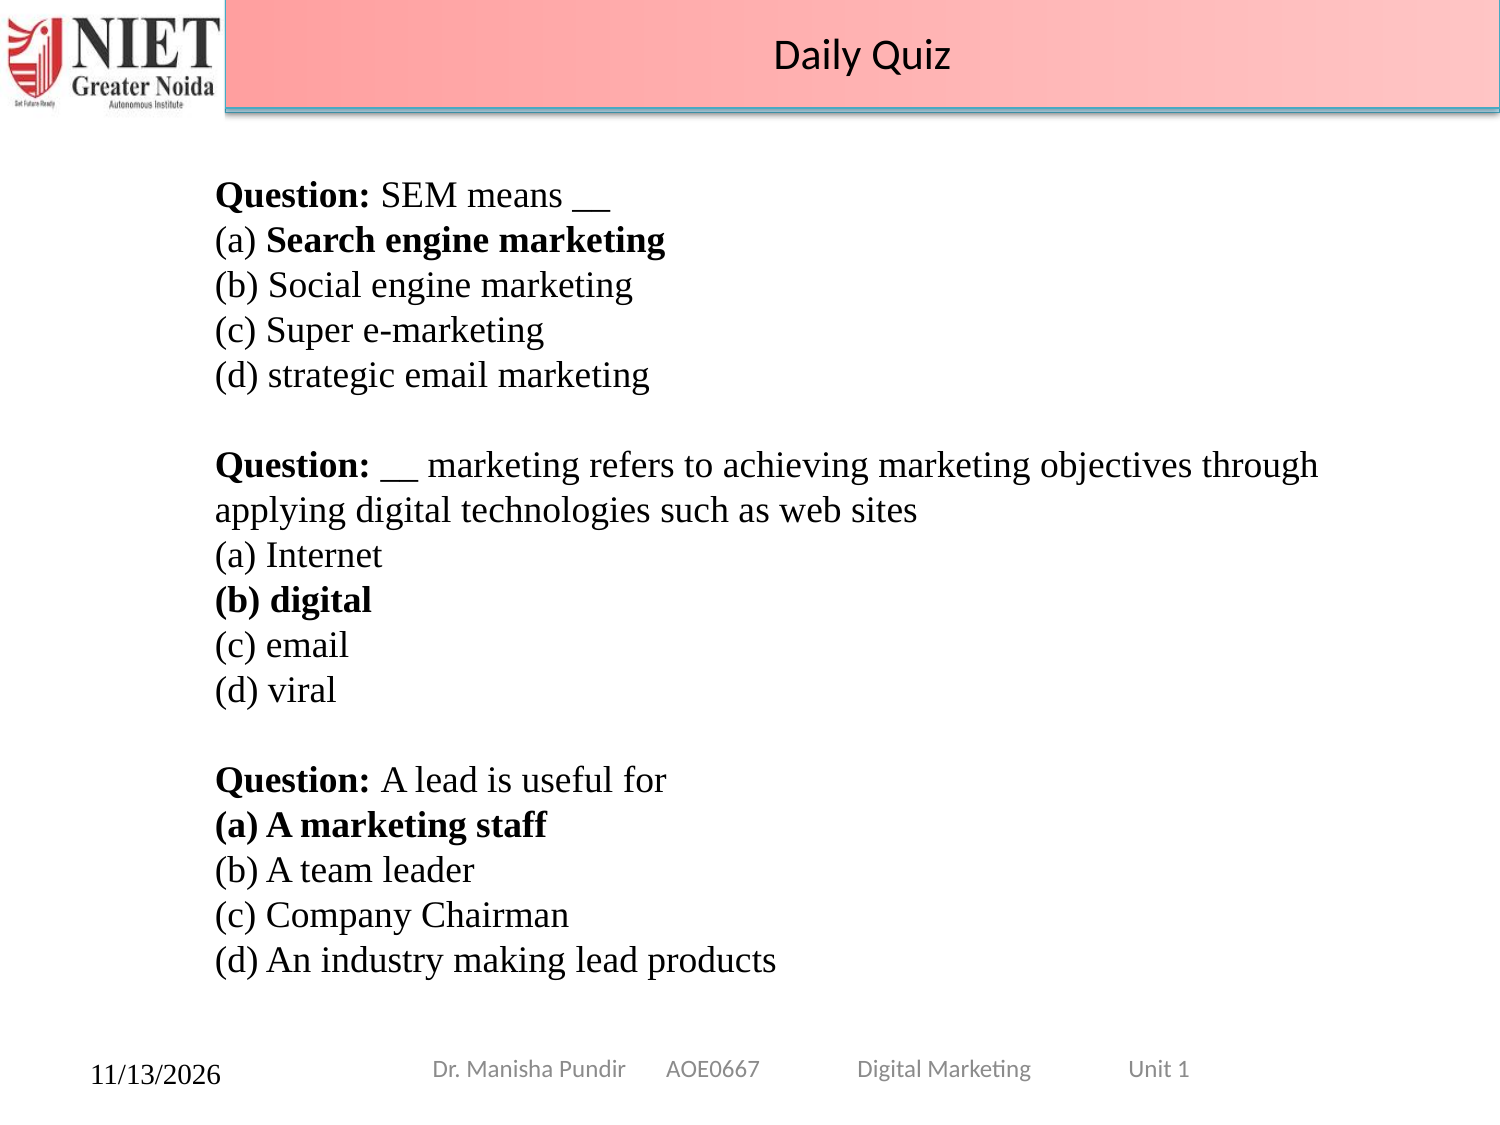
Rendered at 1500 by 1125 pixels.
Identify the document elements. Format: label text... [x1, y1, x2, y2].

text_box Question: SEM means __ (a) Search engine marketing (b) Social engine marketing (c) Super e-marketing (d) strategic email marketing Question: __ marketing refers to achieving marketing objectives through applying digital technologies such as web sites (a) Internet (b) digital (c) email (d) viral Question: A lead is useful for (a) A marketing staff (b) A team leader (c) Company Chairman (d) An industry making lead products [200, 162, 1375, 988]
footer Dr. Manisha Pundir AOE0667 Digital Marketing Unit 1 [412, 1037, 1213, 1098]
slide_number [1074, 1042, 1425, 1103]
text_box Daily Quiz [229, 0, 1500, 109]
picture [0, 0, 226, 124]
slide_number [75, 1042, 425, 1103]
